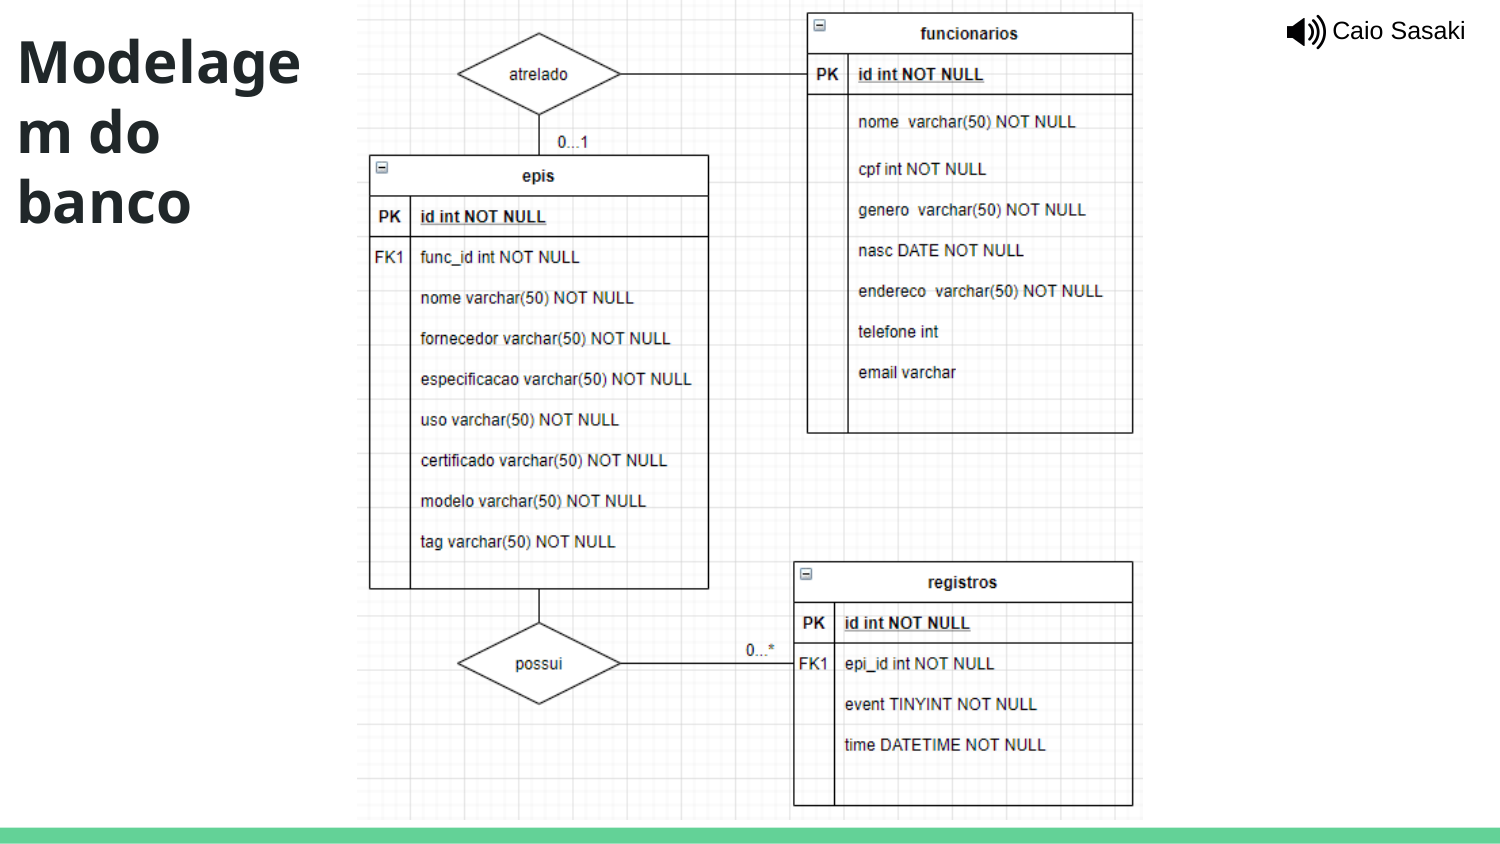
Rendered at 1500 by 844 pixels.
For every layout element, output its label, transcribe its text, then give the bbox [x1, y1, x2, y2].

title Modelagem do banco [1, 10, 352, 105]
picture [1287, 12, 1326, 52]
picture [357, 0, 1143, 820]
text_box Caio Sasaki [1317, 0, 1500, 65]
